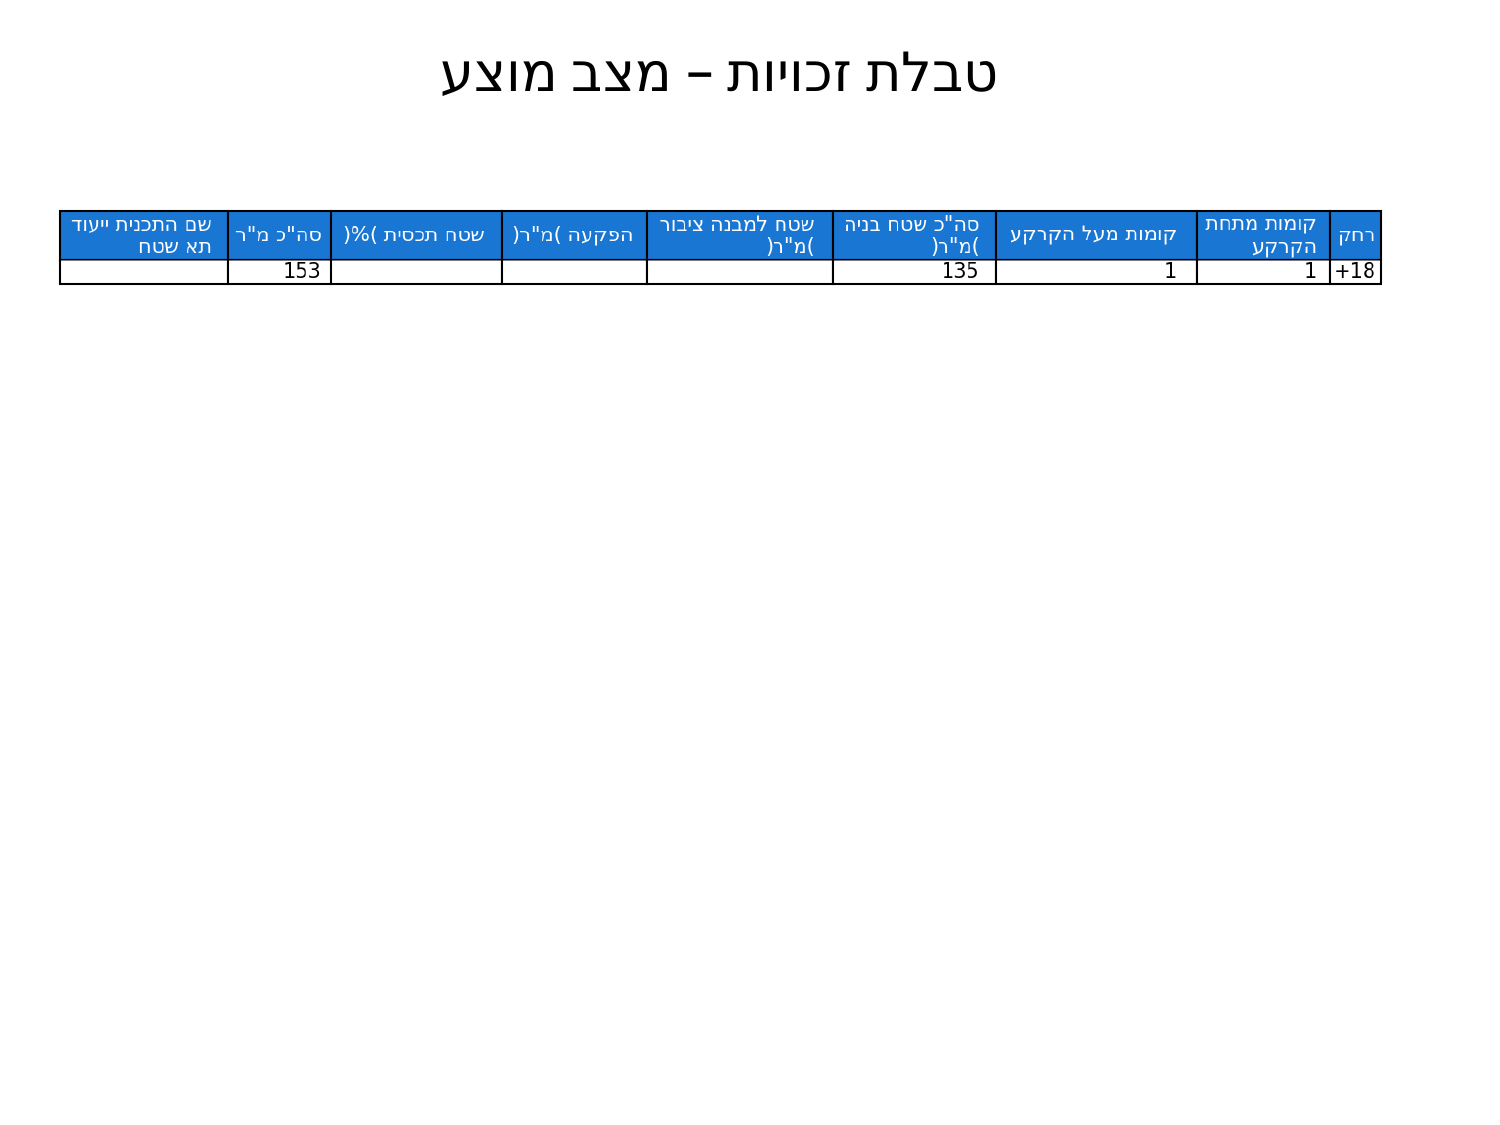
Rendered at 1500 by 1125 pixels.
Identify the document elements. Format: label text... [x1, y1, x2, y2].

picture [44, 149, 1396, 345]
text_box טבלת זכויות – מצב מוצע [425, 29, 1015, 110]
